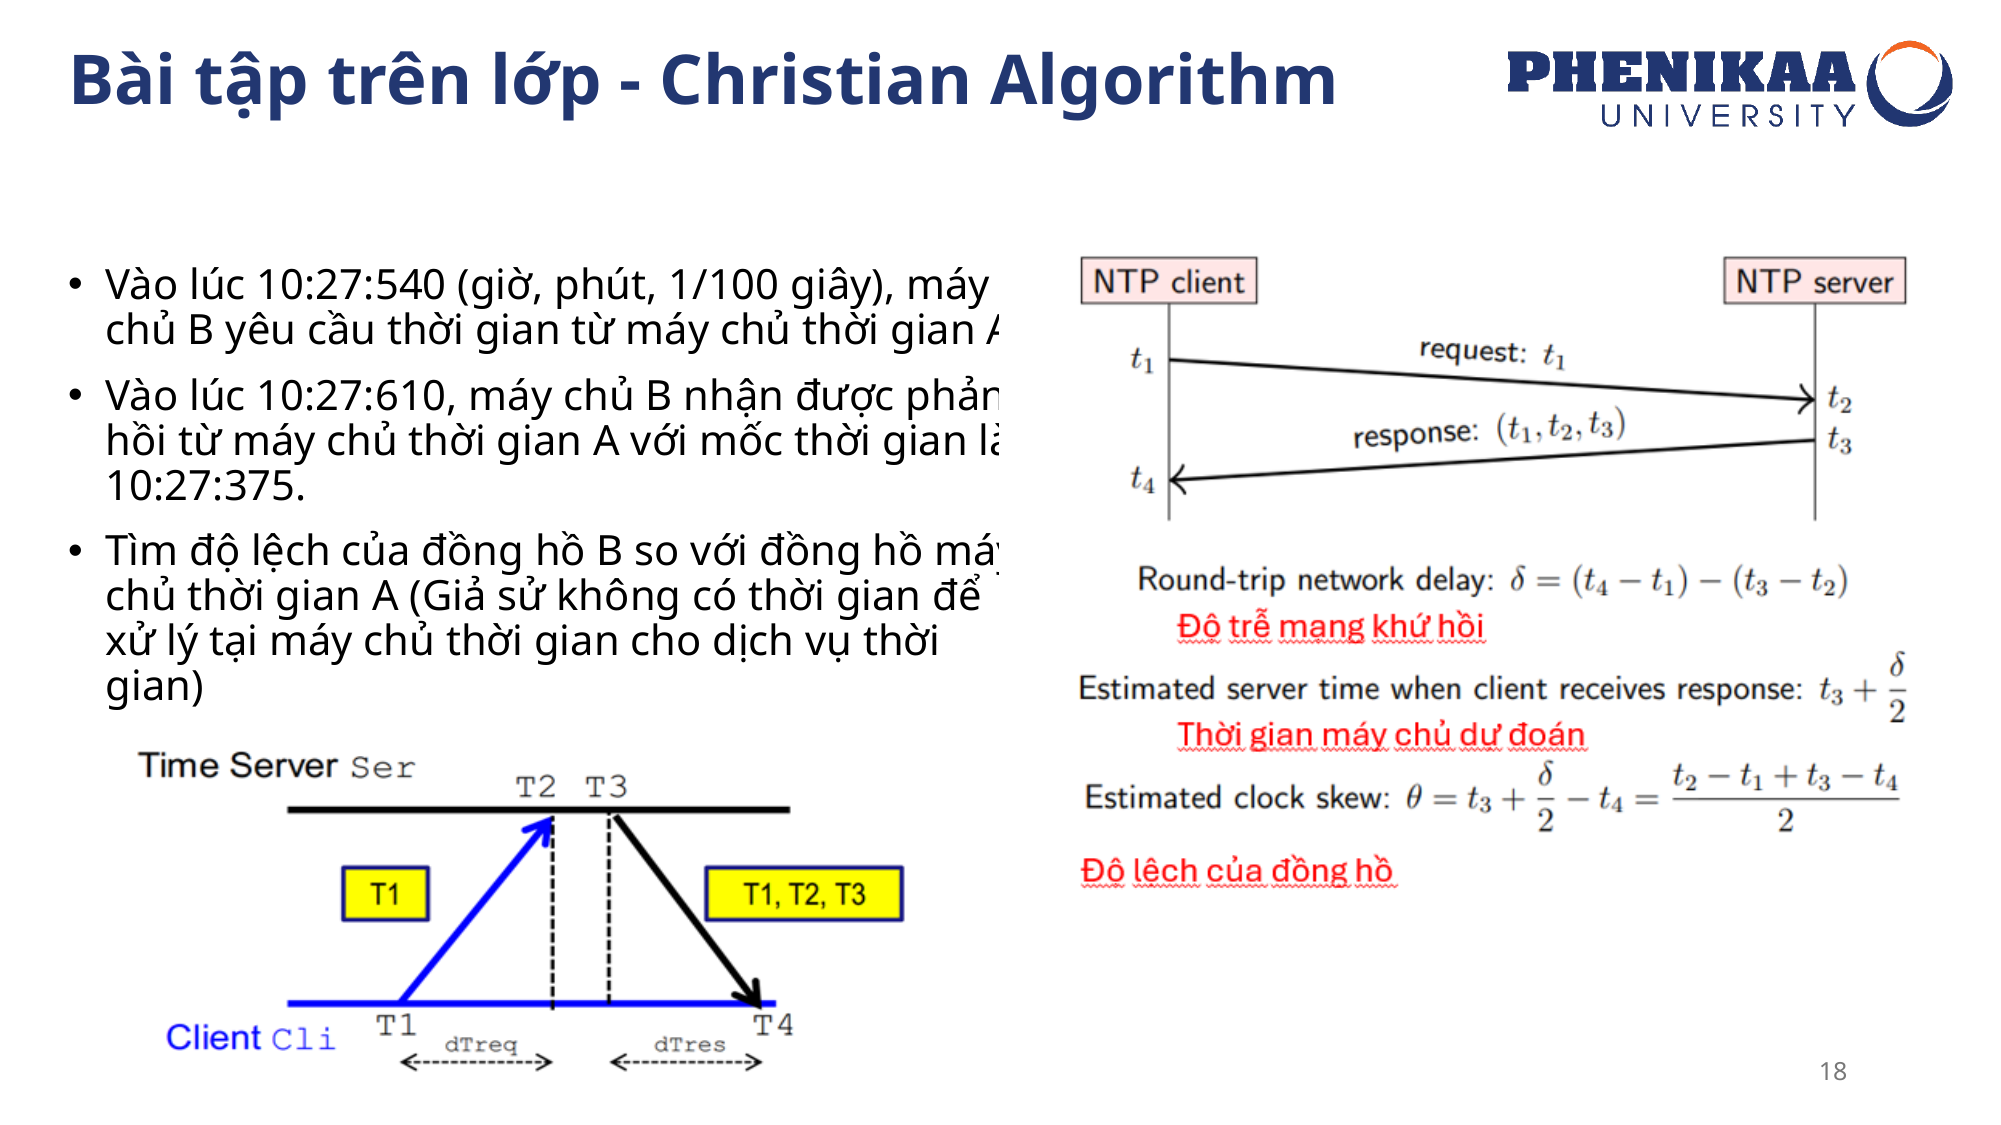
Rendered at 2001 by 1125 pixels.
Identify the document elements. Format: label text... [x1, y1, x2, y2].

list Vào lúc 10:27:540 (giờ, phút, 1/100 giây), máy chủ B yêu cầu thời gian từ máy chủ thời gian A. Vào lúc 10:27:610, máy chủ B nhận được phản hồi từ máy chủ thời gian A với mốc thời gian là 10:27:375. Tìm độ lệch của đồng hồ B so với đồng hồ máy chủ thời gian A (Giả sử không có thời gian để xử lý tại máy chủ thời gian cho dịch vụ thời gian) [53, 255, 999, 697]
picture [106, 720, 957, 1125]
picture [1505, 38, 1955, 129]
title Bài tập trên lớp - Christian Algorithm [53, 37, 1376, 128]
slide_number 18 [1412, 1042, 1863, 1103]
picture [999, 211, 2000, 971]
